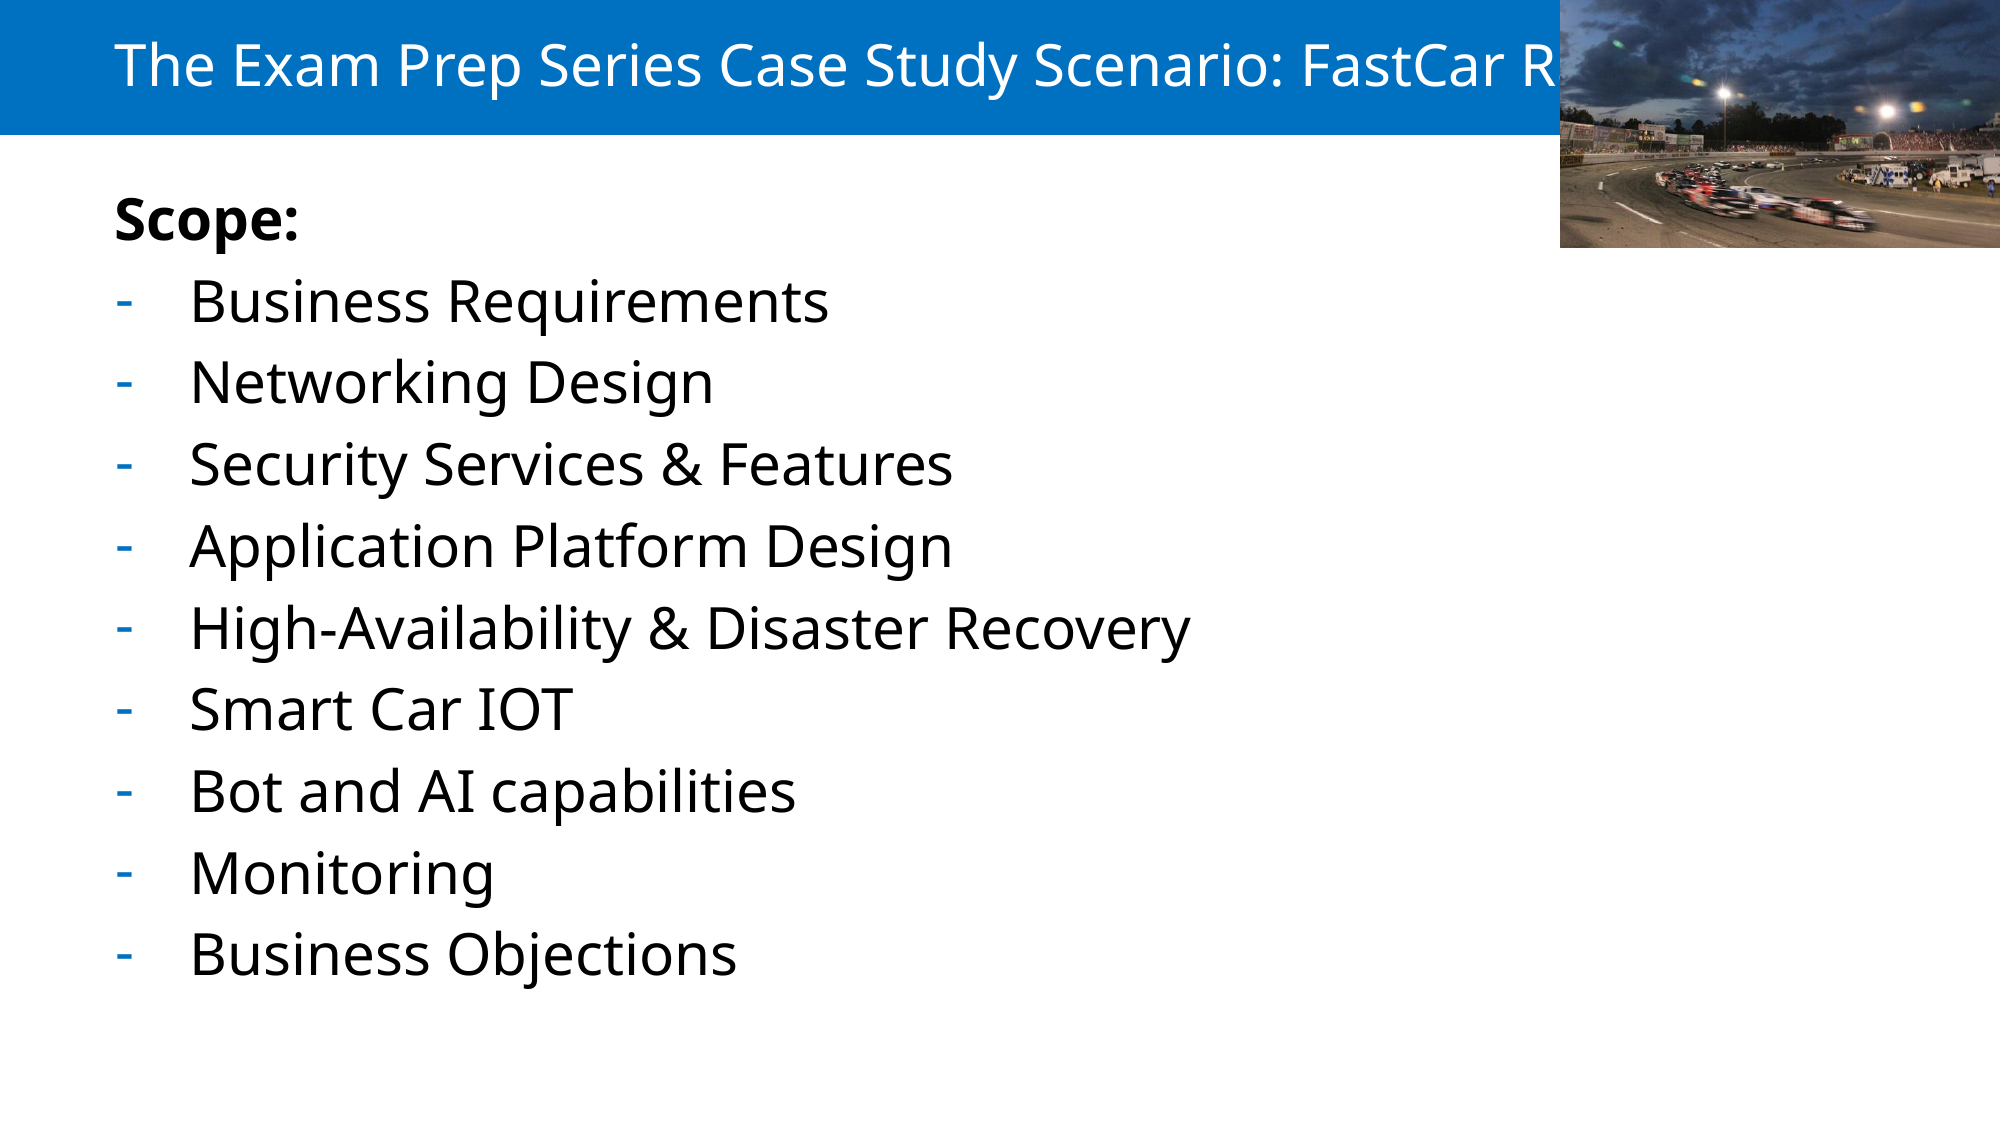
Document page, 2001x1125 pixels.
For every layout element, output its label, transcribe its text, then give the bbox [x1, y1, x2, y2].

title The Exam Prep Series Case Study Scenario: FastCar Racing Inc. [99, 0, 1557, 135]
list Scope: Business Requirements Networking Design Security Services & Features Application Platform Design High-Availability & Disaster Recovery Smart Car IOT Bot and AI capabilities Monitoring Business Objections [99, 174, 1900, 1013]
picture [1559, 0, 2000, 248]
